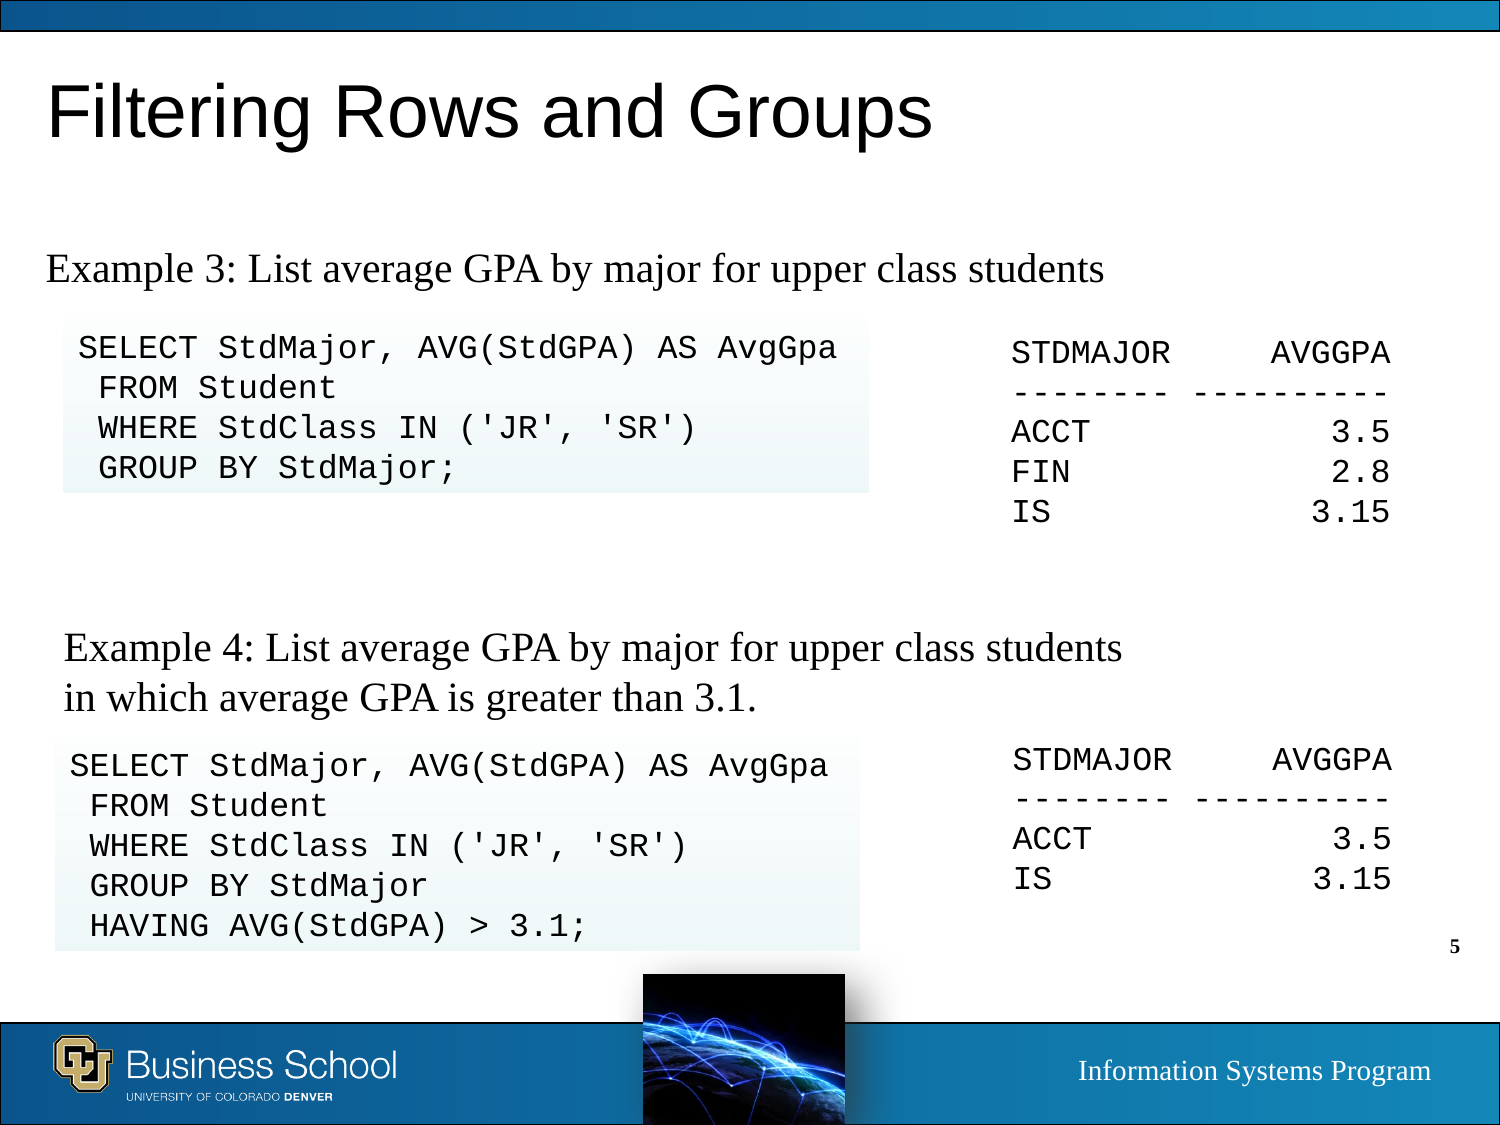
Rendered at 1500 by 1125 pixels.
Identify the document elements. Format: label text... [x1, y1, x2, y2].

text_box Example 4: List average GPA by major for upper class students in which average GPA is greater than 3.1. [48, 612, 1174, 728]
picture [643, 974, 845, 1125]
title Filtering Rows and Groups [30, 55, 1357, 169]
text_box SELECT StdMajor, AVG(StdGPA) AS AvgGpa FROM Student WHERE StdClass IN ('JR', 'SR') GROUP BY StdMajor; [63, 317, 869, 493]
picture [53, 1034, 396, 1101]
text_box Example 3: List average GPA by major for upper class students [30, 233, 1156, 299]
text_box SELECT StdMajor, AVG(StdGPA) AS AvgGpa FROM Student WHERE StdClass IN ('JR', 'SR') GROUP BY StdMajor HAVING AVG(StdGPA) > 3.1; [54, 736, 860, 951]
text_box STDMAJOR AVGGPA -------- ---------- ACCT 3.5 IS 3.15 [997, 729, 1428, 904]
text_box STDMAJOR AVGGPA -------- ---------- ACCT 3.5 FIN 2.8 IS 3.15 [996, 322, 1426, 537]
